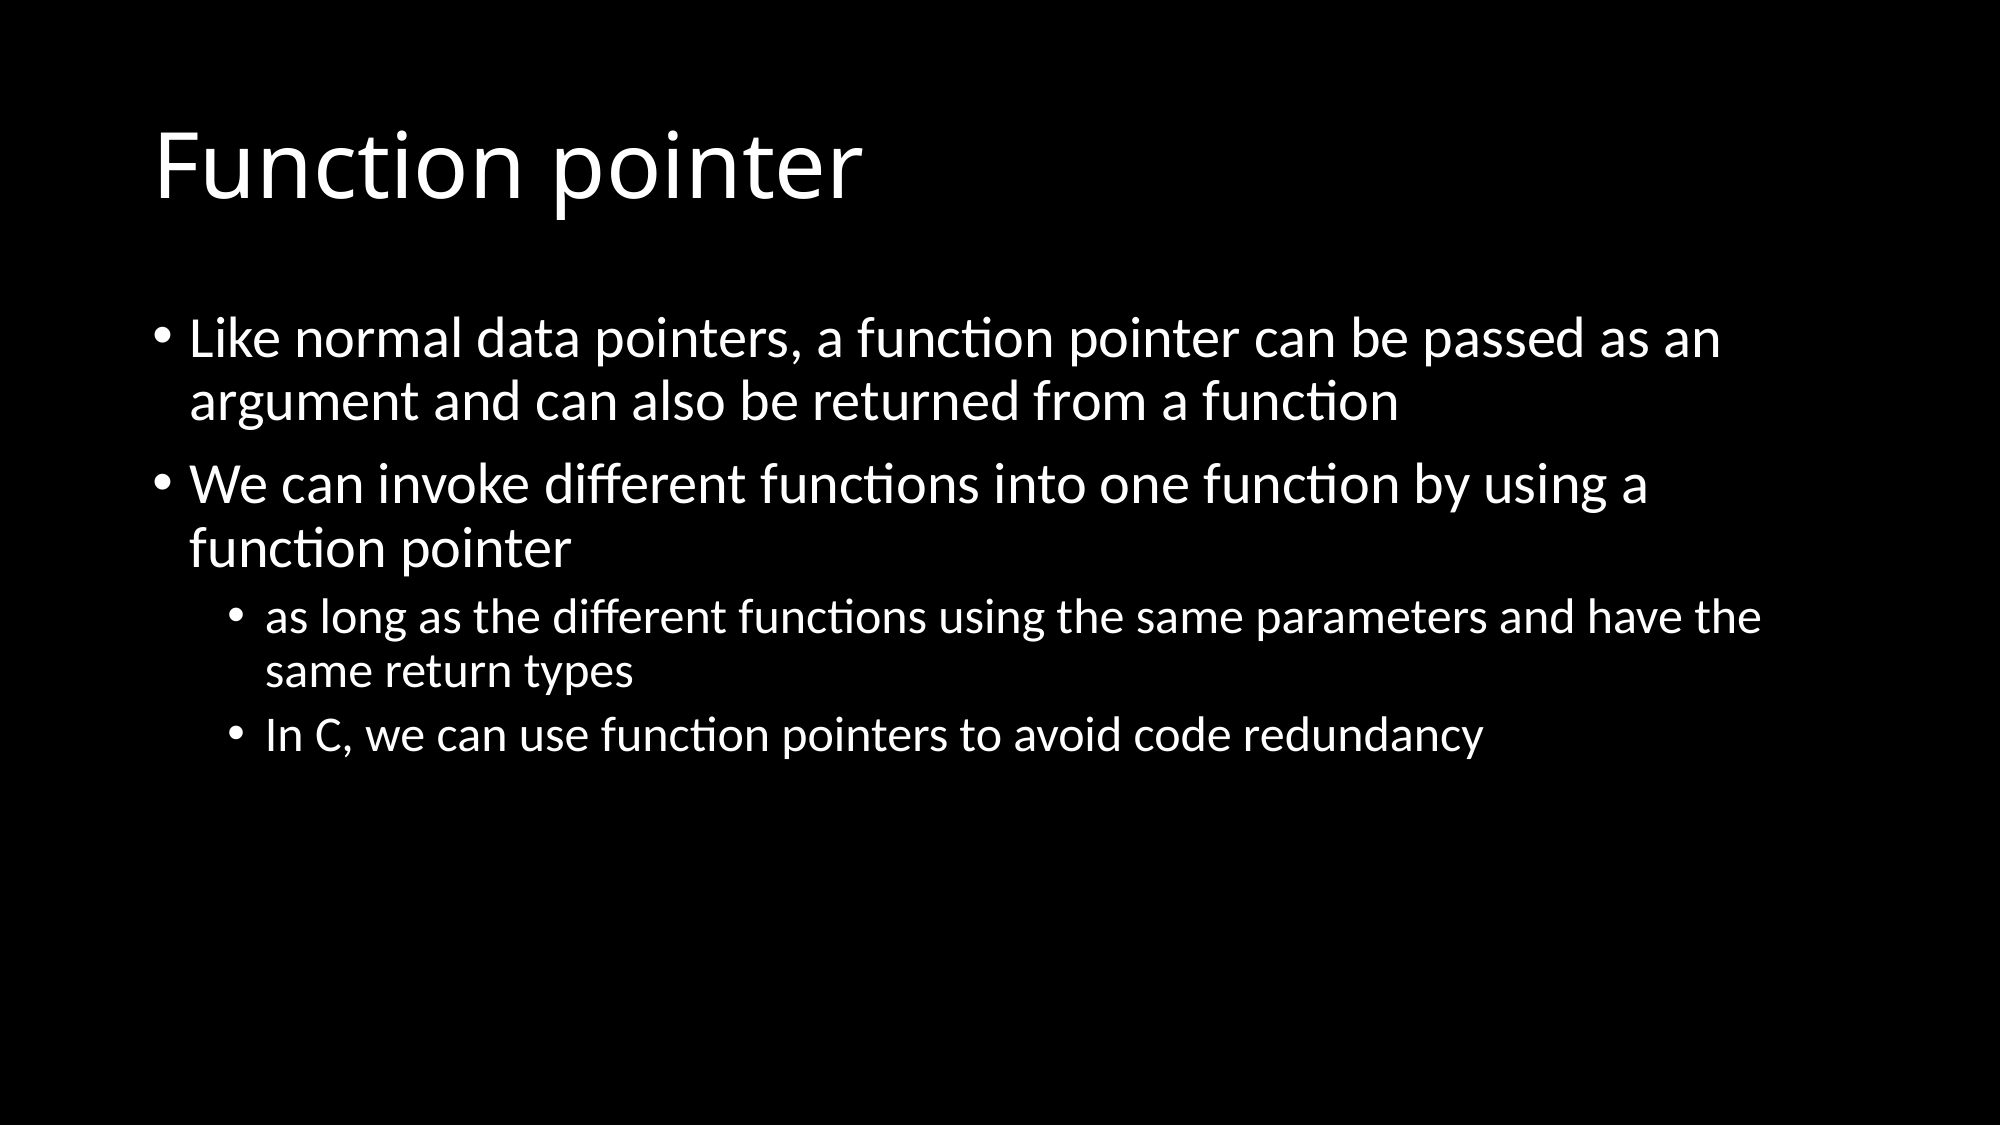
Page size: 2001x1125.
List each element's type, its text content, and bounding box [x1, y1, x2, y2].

title Function pointer [137, 59, 1863, 278]
list Like normal data pointers, a function pointer can be passed as an argument and can also be returned from a function We can invoke different functions into one function by using a function pointer as long as the different functions using the same parameters and have the same return types In C, we can use function pointers to avoid code redundancy [137, 299, 1863, 1014]
